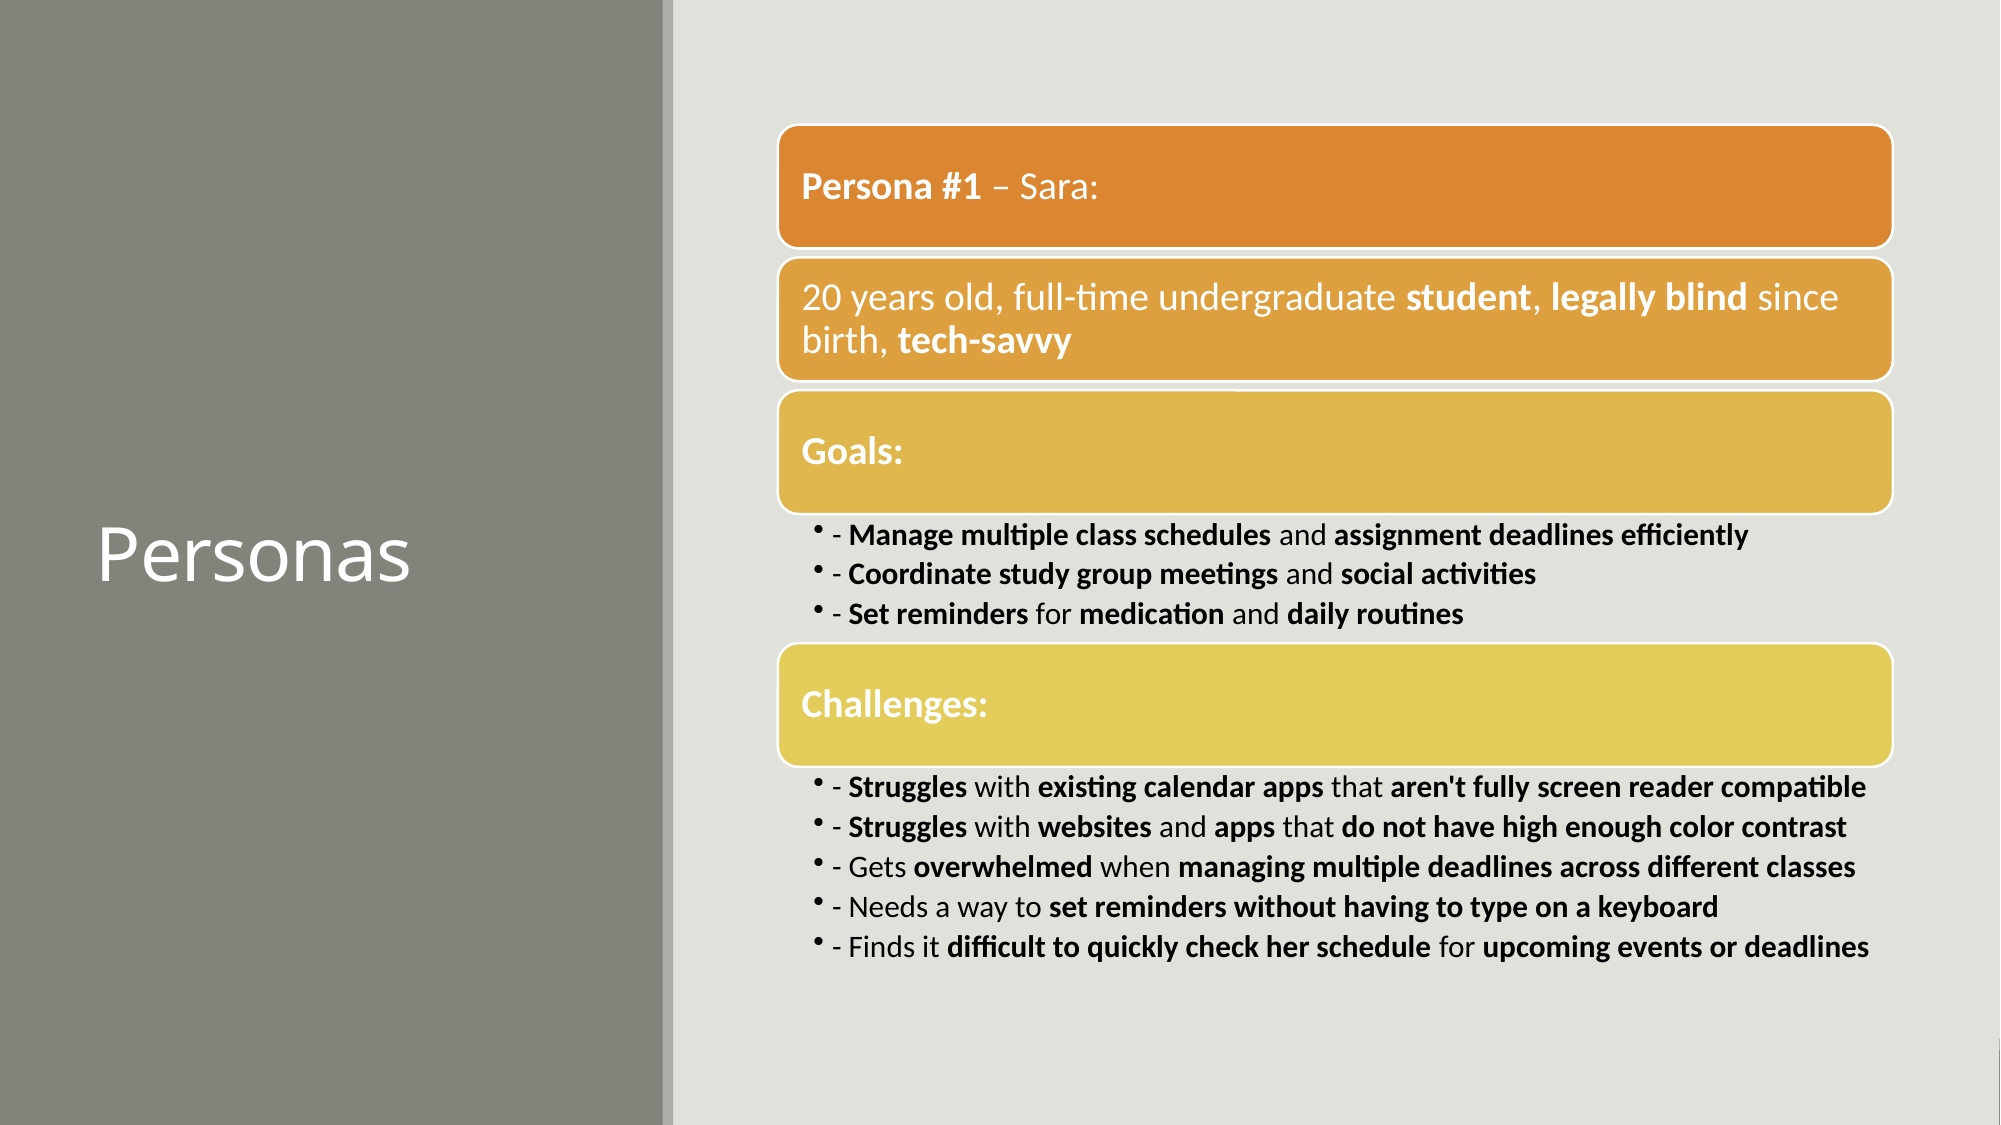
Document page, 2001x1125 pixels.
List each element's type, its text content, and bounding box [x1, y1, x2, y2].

text_box [674, 0, 2000, 1125]
title Personas [80, 84, 587, 1032]
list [777, 104, 1894, 1033]
text_box [0, 0, 661, 1125]
text_box [661, 0, 674, 1125]
